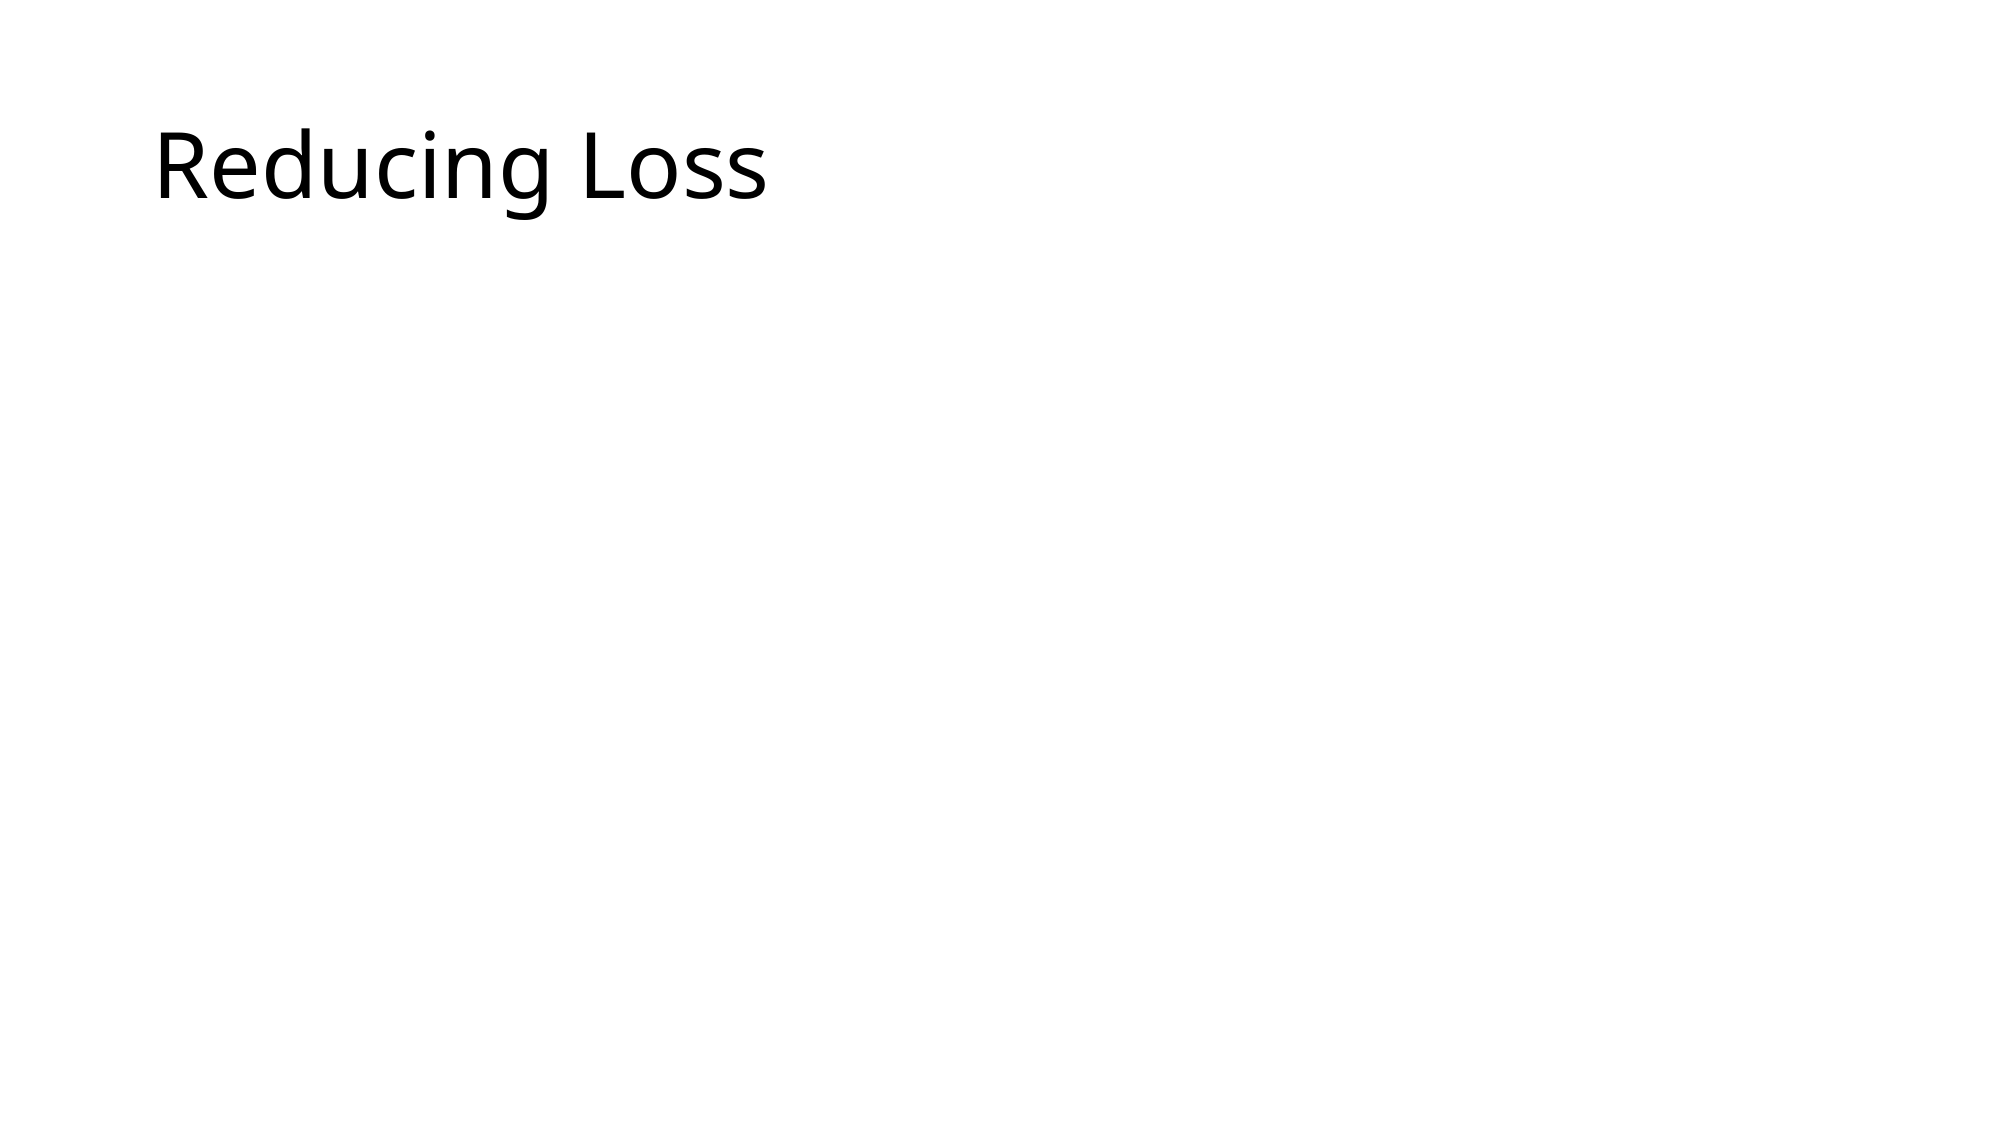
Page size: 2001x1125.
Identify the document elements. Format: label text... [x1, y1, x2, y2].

title Reducing Loss [137, 59, 1863, 278]
